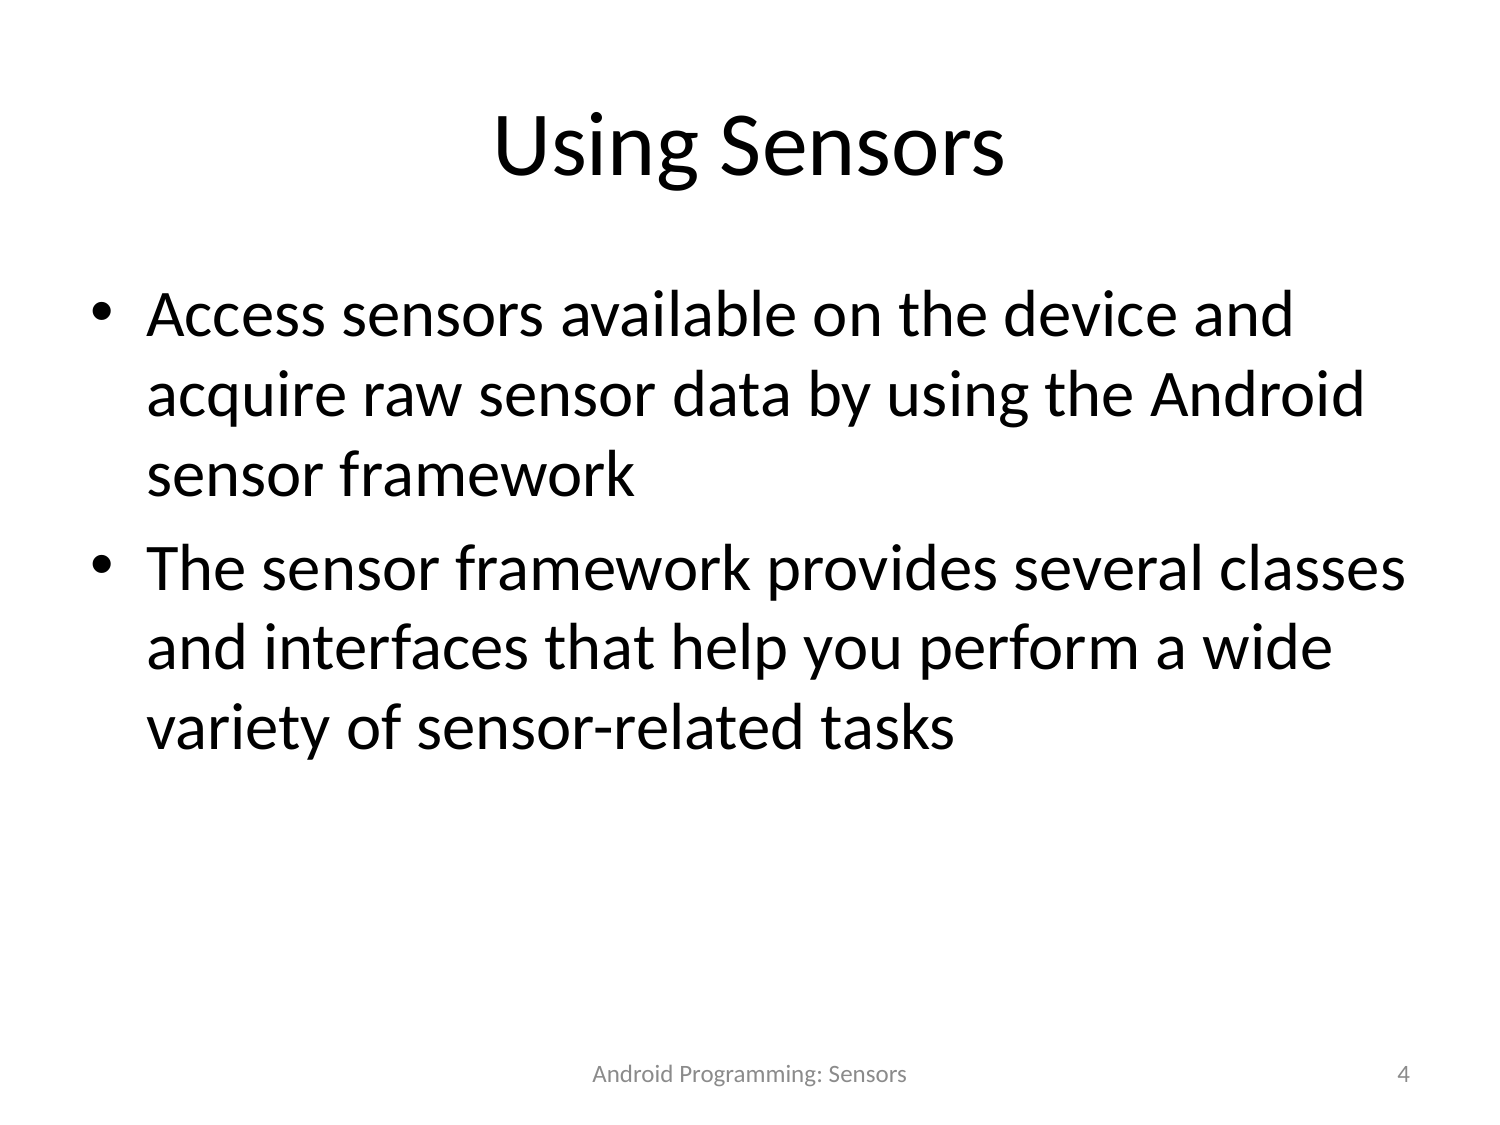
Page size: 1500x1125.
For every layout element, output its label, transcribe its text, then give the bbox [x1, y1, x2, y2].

list Access sensors available on the device and acquire raw sensor data by using the Android sensor framework The sensor framework provides several classes and interfaces that help you perform a wide variety of sensor-related tasks [75, 262, 1425, 1005]
footer Android Programming: Sensors [512, 1042, 988, 1103]
title Using Sensors [75, 45, 1425, 233]
slide_number 4 [1074, 1042, 1425, 1103]
